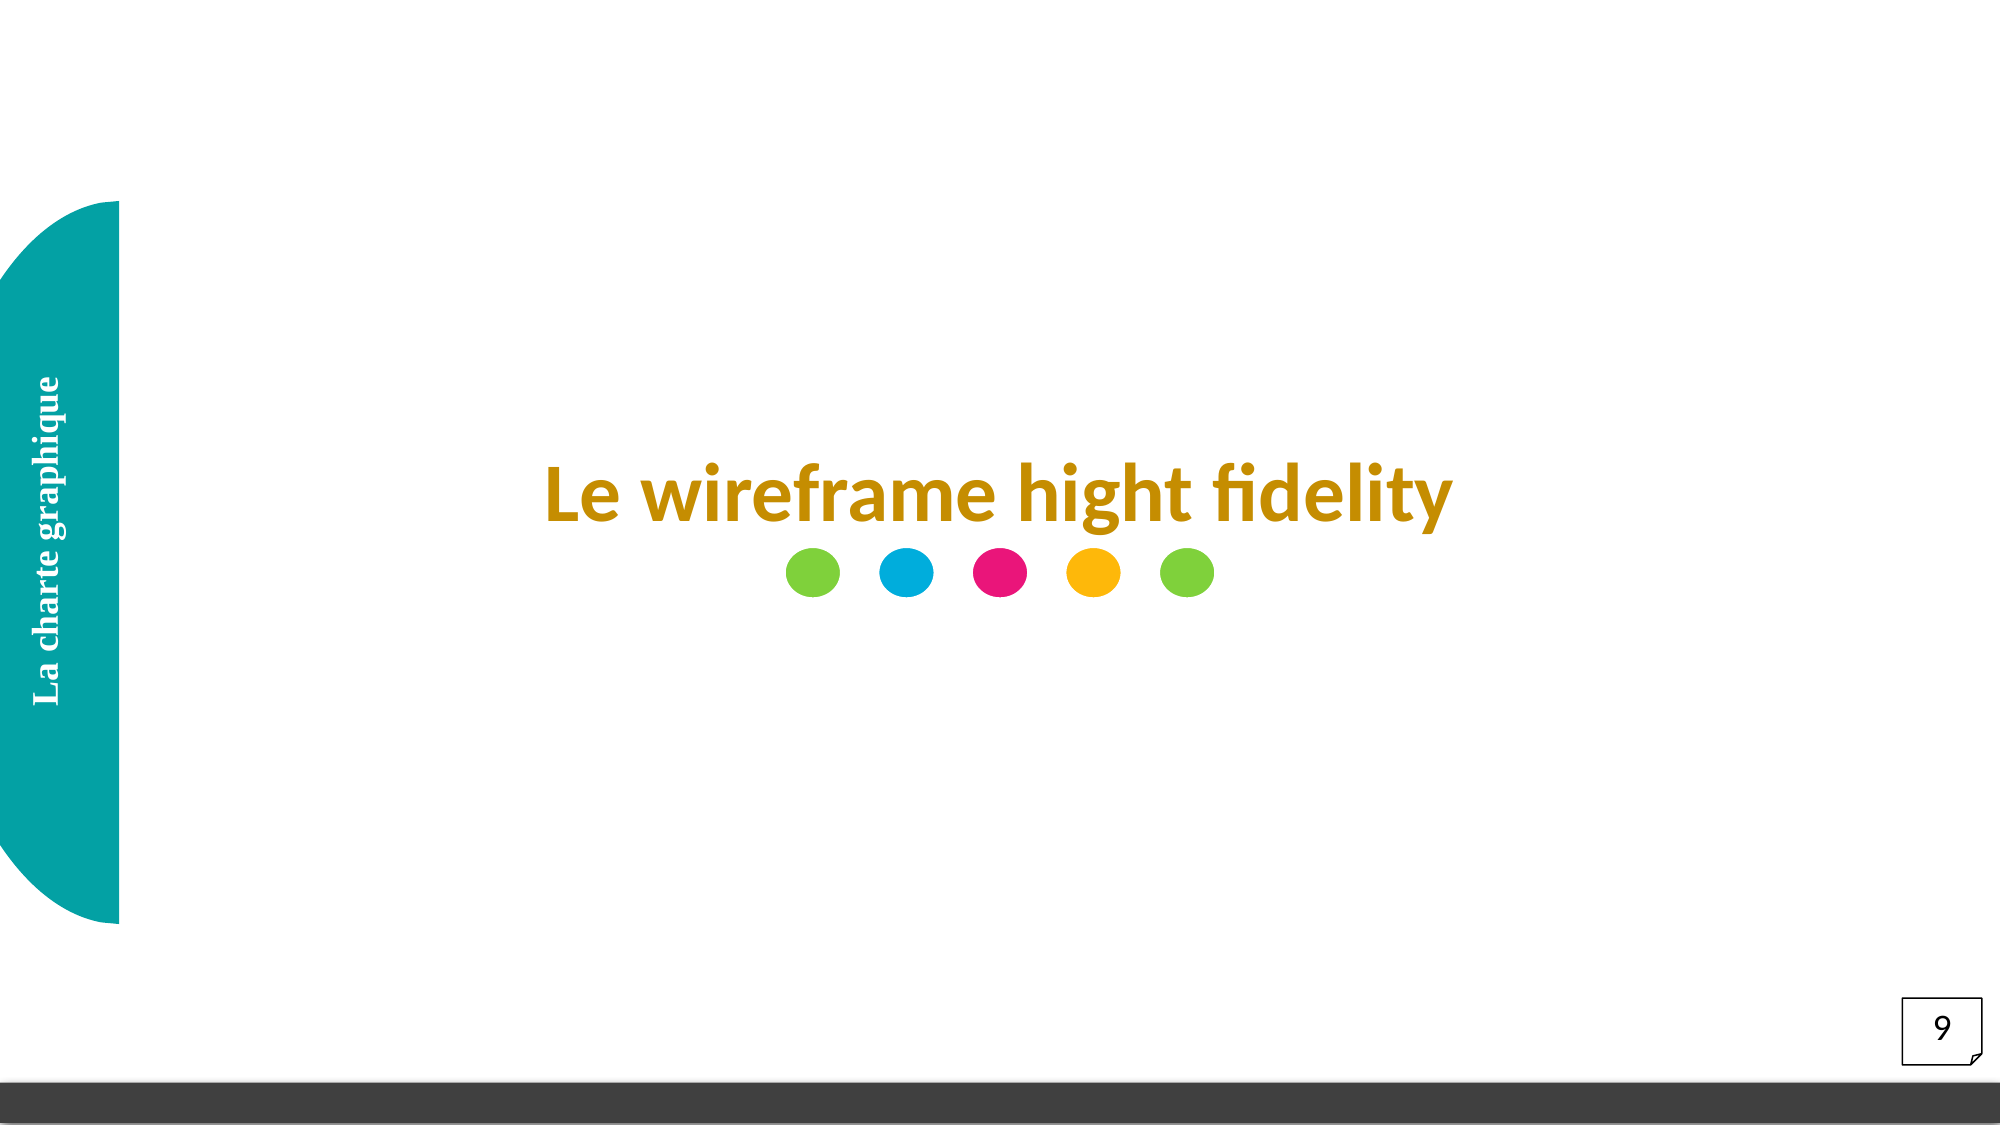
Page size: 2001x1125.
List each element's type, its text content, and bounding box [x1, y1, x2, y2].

text_box [0, 199, 121, 926]
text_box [784, 546, 1216, 599]
text_box [0, 1082, 2000, 1123]
text_box La charte graphique [12, 227, 73, 855]
text_box 9 [1902, 998, 1982, 1065]
text_box Le wireframe hight fidelity [454, 430, 1546, 546]
